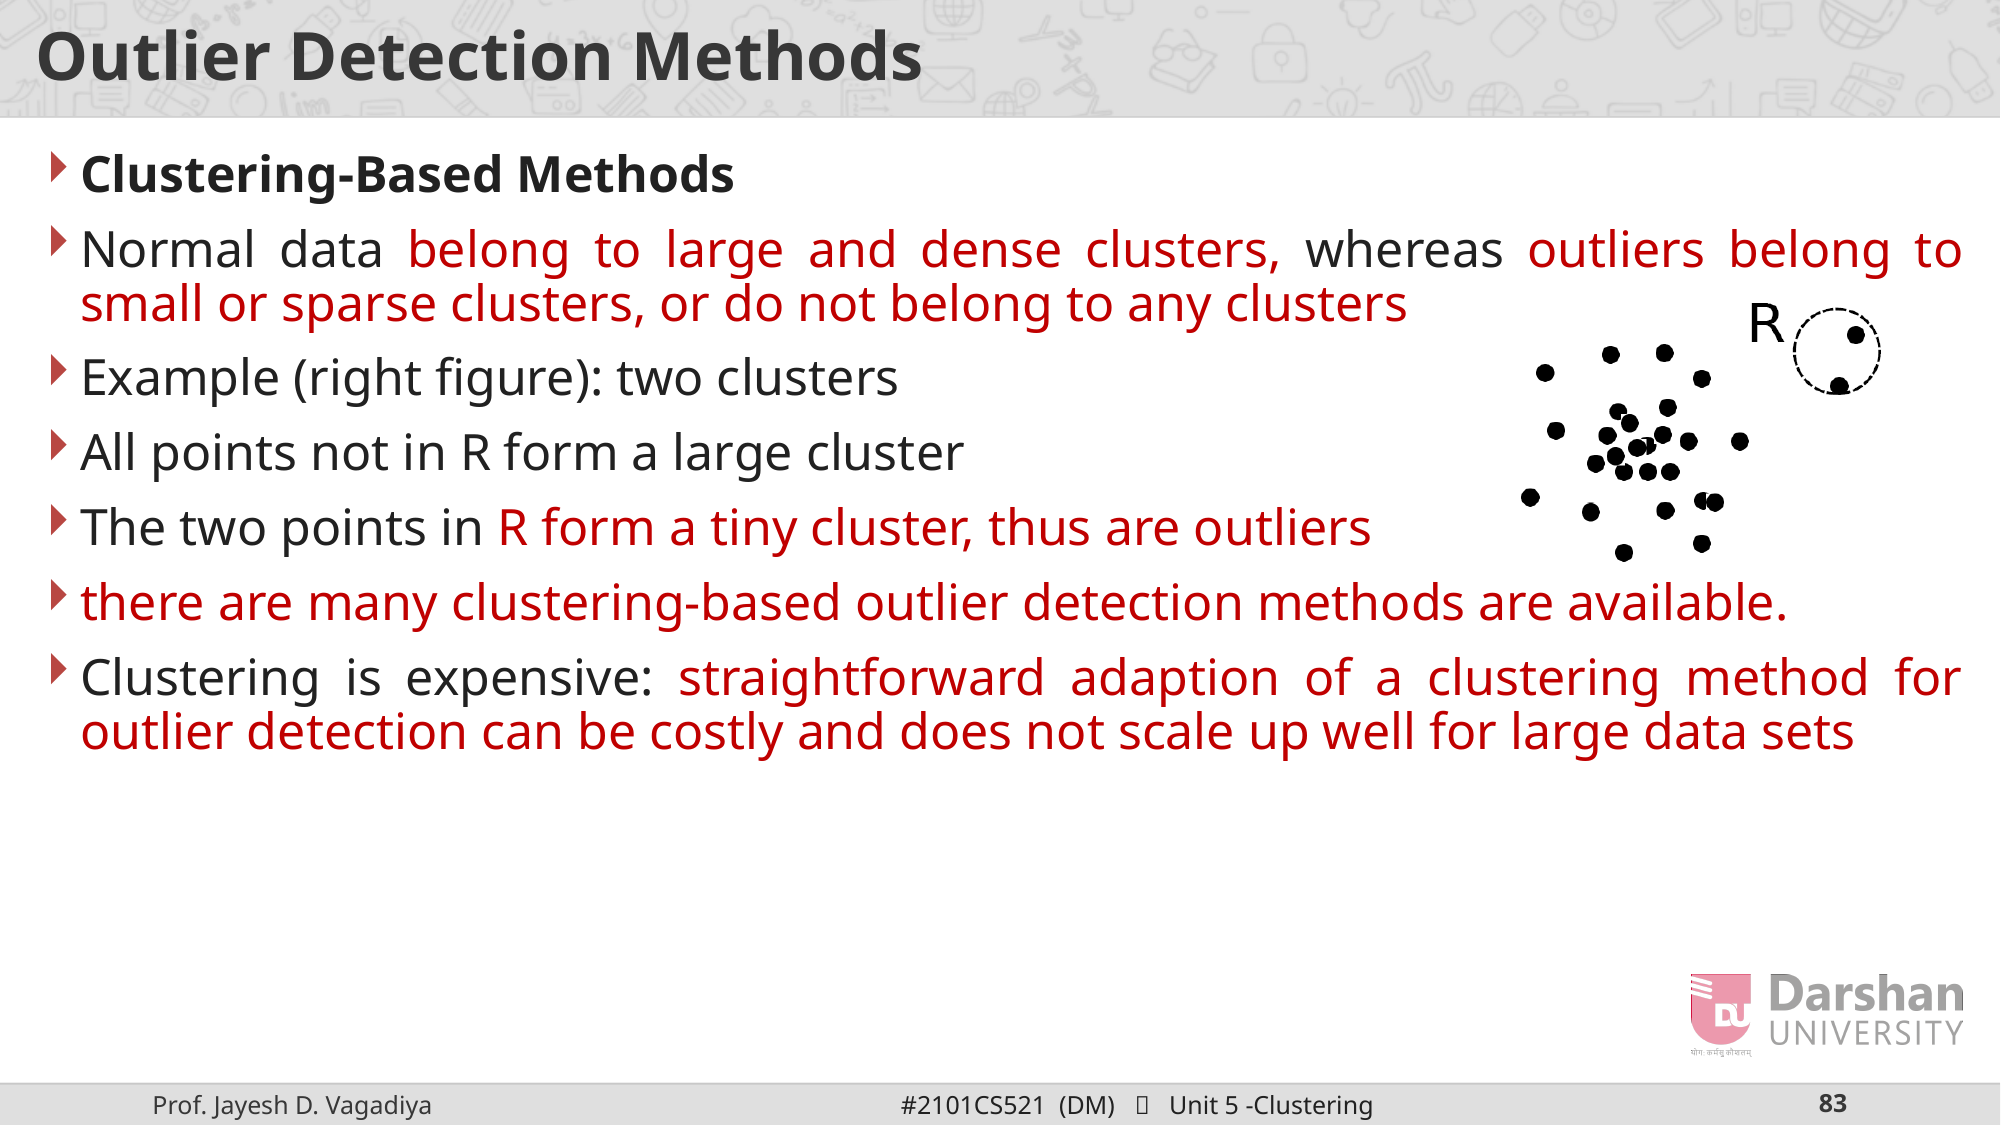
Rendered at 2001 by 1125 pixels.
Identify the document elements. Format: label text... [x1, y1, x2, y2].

list Clustering-Based Methods Normal data belong to large and dense clusters, whereas outliers belong to small or sparse clusters, or do not belong to any clusters Example (right figure): two clusters All points not in R form a large cluster The two points in R form a tiny cluster, thus are outliers there are many clustering-based outlier detection methods are available. Clustering is expensive: straightforward adaption of a clustering method for outlier detection can be costly and does not scale up well for large data sets [21, 141, 1979, 1057]
picture [1521, 296, 1882, 563]
title Outlier Detection Methods [0, 0, 2000, 117]
